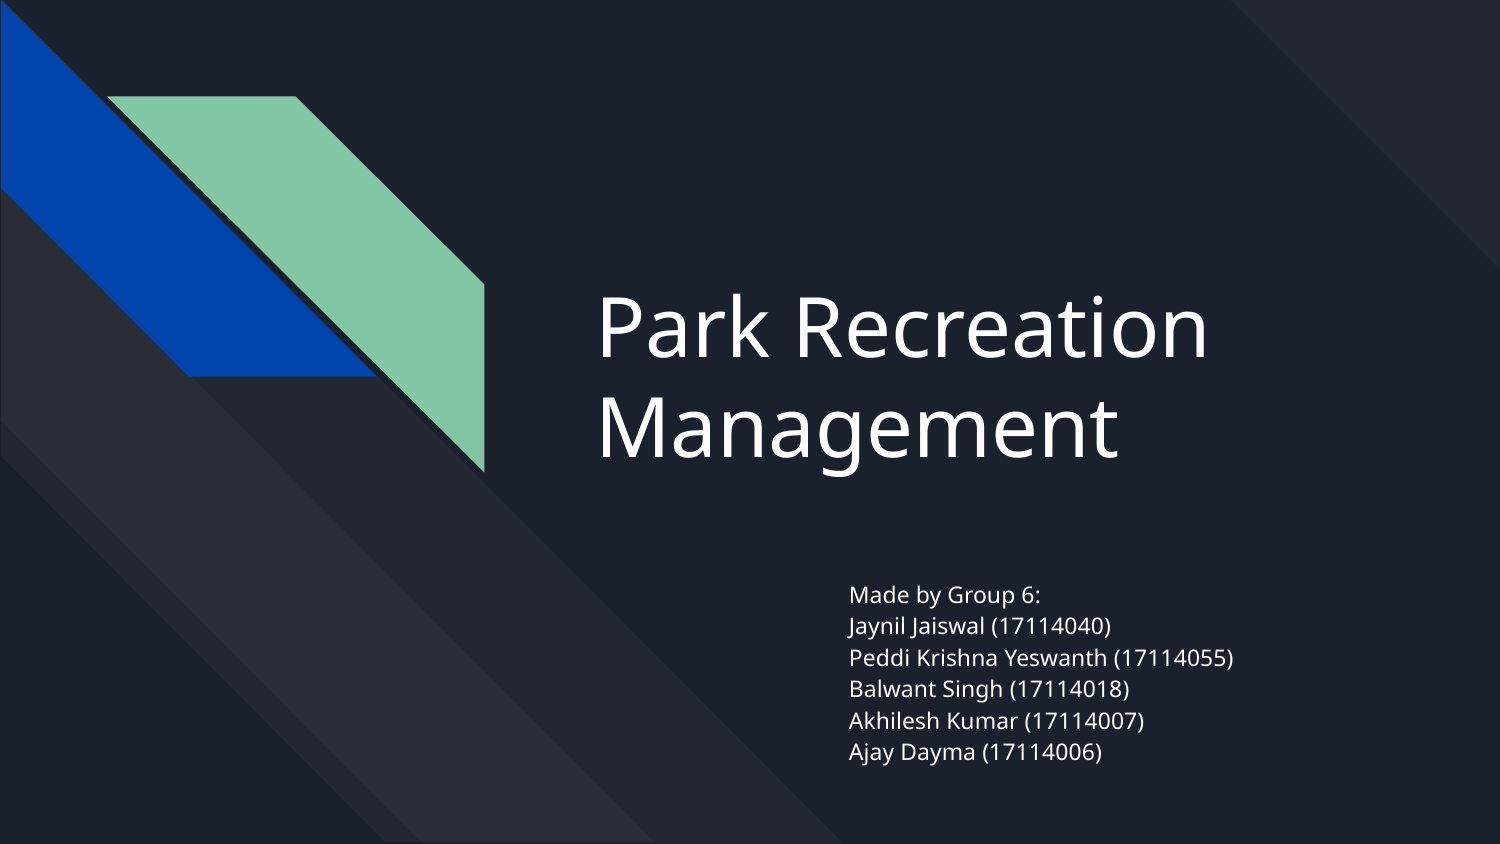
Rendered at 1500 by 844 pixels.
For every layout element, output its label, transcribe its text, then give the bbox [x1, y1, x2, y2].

subtitle Made by Group 6: Jaynil Jaiswal (17114040) Peddi Krishna Yeswanth (17114055) Balwant Singh (17114018) Akhilesh Kumar (17114007) Ajay Dayma (17114006) [833, 565, 1404, 649]
title Park Recreation Management [580, 258, 1404, 518]
